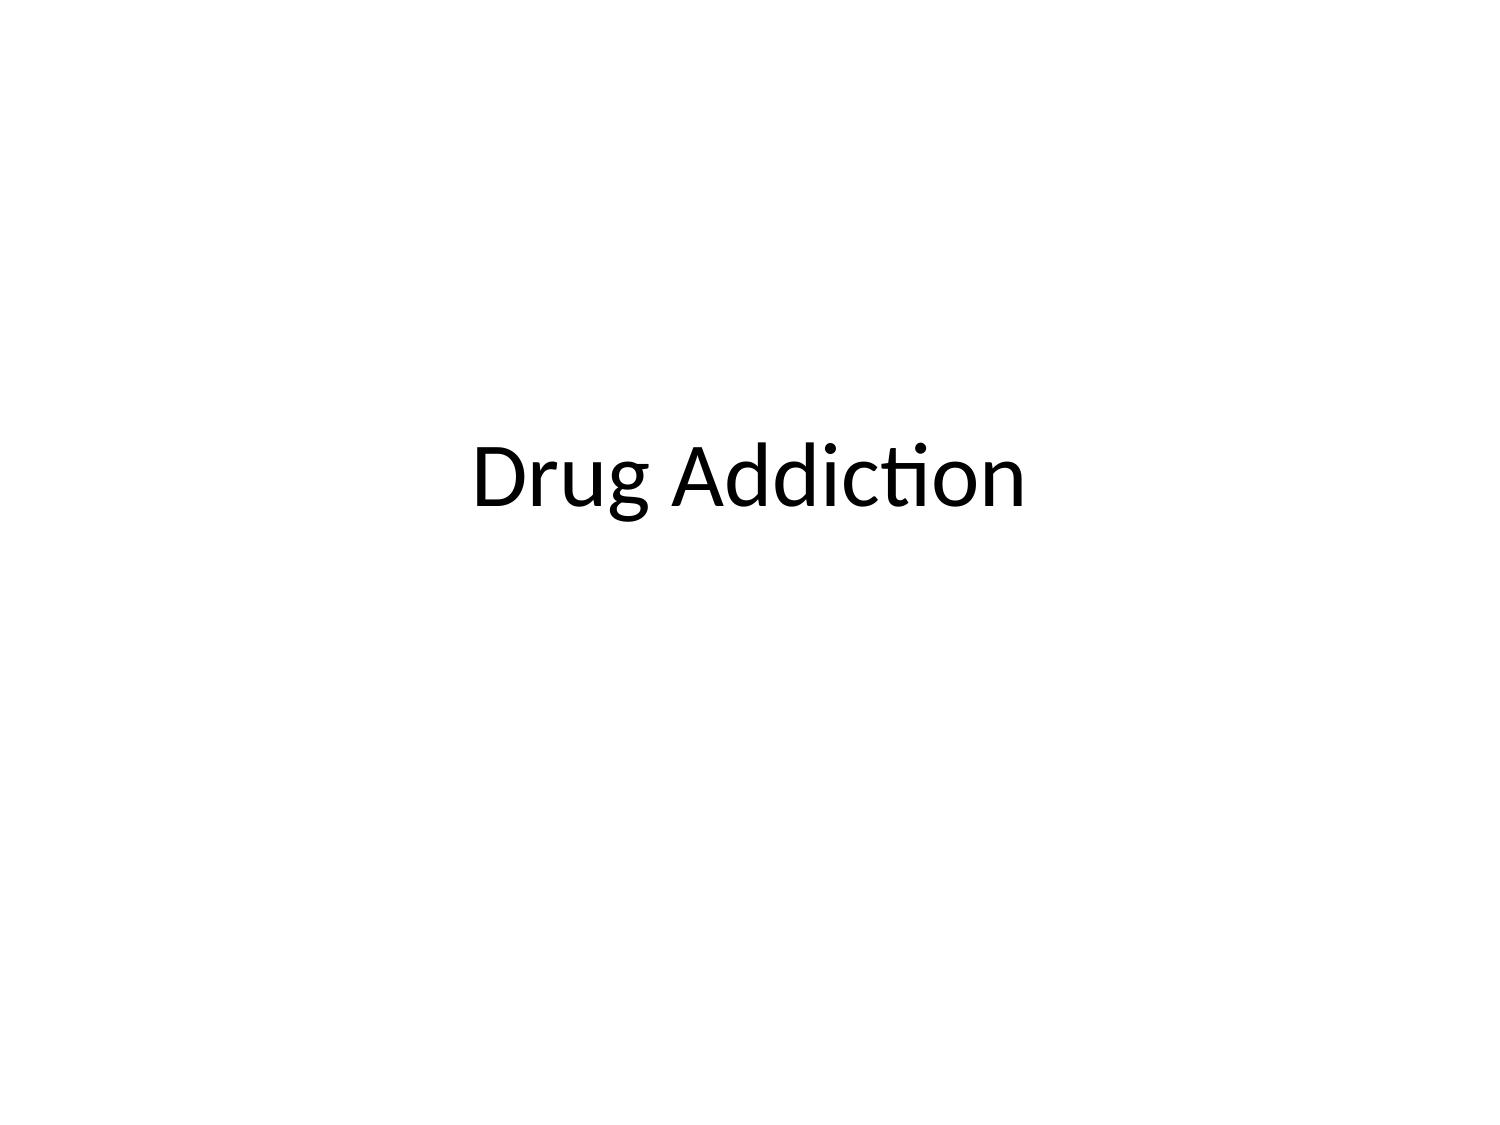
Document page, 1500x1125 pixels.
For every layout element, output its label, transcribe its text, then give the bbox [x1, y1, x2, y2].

title Drug Addiction [112, 349, 1388, 591]
